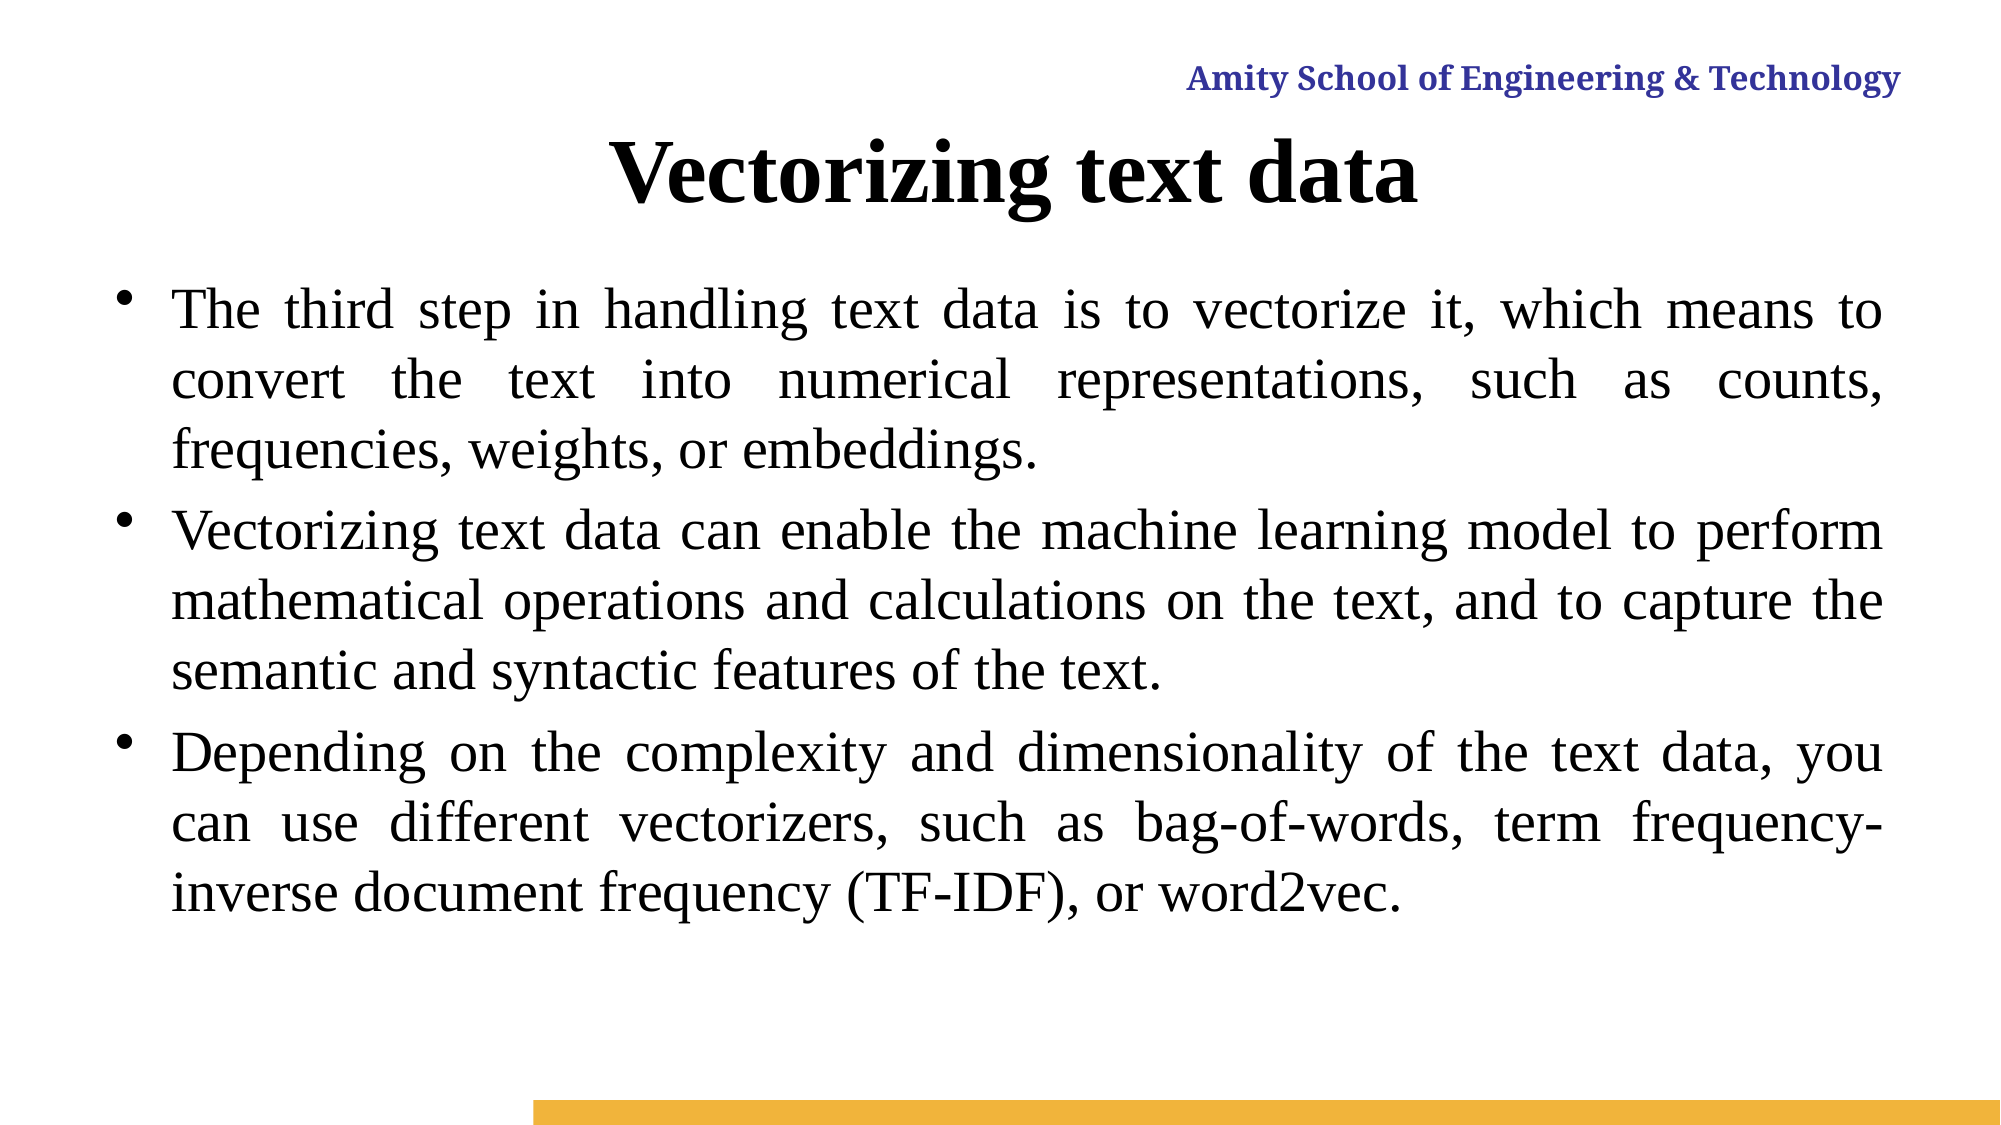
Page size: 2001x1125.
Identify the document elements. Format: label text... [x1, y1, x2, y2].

title Vectorizing text data [114, 103, 1915, 225]
list The third step in handling text data is to vectorize it, which means to convert the text into numerical representations, such as counts, frequencies, weights, or embeddings. Vectorizing text data can enable the machine learning model to perform mathematical operations and calculations on the text, and to capture the semantic and syntactic features of the text. Depending on the complexity and dimensionality of the text data, you can use different vectorizers, such as bag-of-words, term frequency-inverse document frequency (TF-IDF), or word2vec. [99, 262, 1900, 1005]
